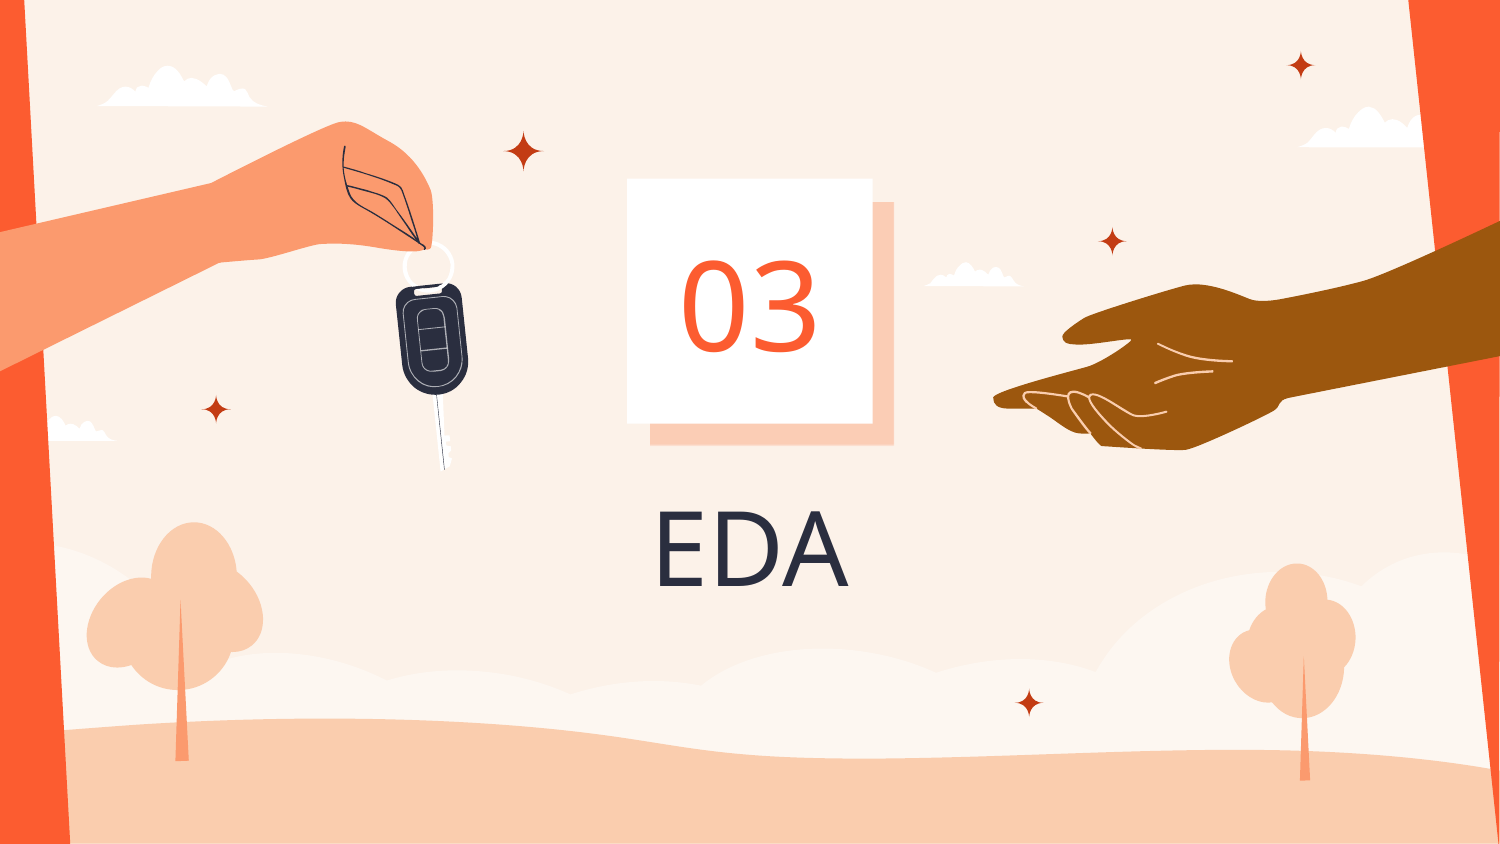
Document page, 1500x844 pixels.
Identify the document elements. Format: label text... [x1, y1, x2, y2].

title 03 [627, 178, 873, 424]
text_box [503, 130, 545, 172]
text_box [0, 121, 435, 416]
text_box [1014, 688, 1044, 718]
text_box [992, 205, 1500, 451]
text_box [1224, 563, 1357, 781]
title EDA [230, 466, 1270, 611]
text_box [401, 240, 468, 472]
